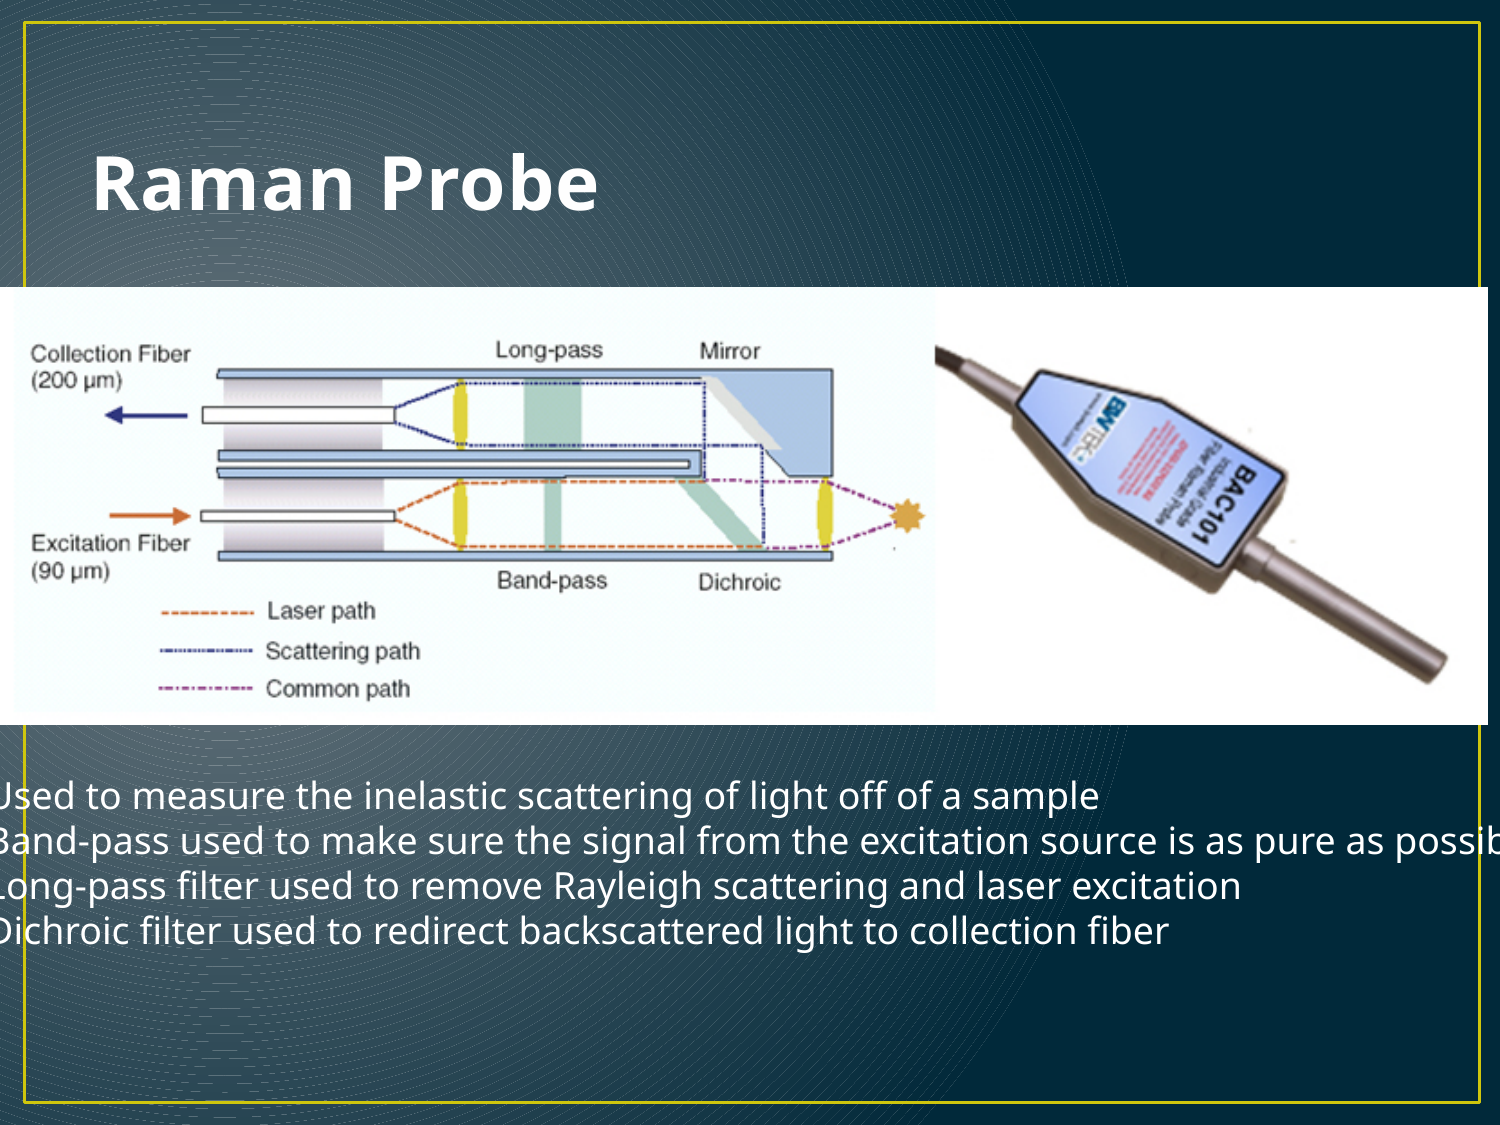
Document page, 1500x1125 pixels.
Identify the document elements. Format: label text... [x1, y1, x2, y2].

picture [1093, 281, 1101, 287]
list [0, 287, 1488, 725]
picture [1084, 729, 1100, 738]
title Raman Probe [75, 45, 1425, 233]
text_box Used to measure the inelastic scattering of light off of a sample Band-pass used to make sure the signal from the excitation source is as pure as possible Long-pass filter used to remove Rayleigh scattering and laser excitation Dichroic filter used to redirect backscattered light to collection fiber [0, 764, 1500, 960]
